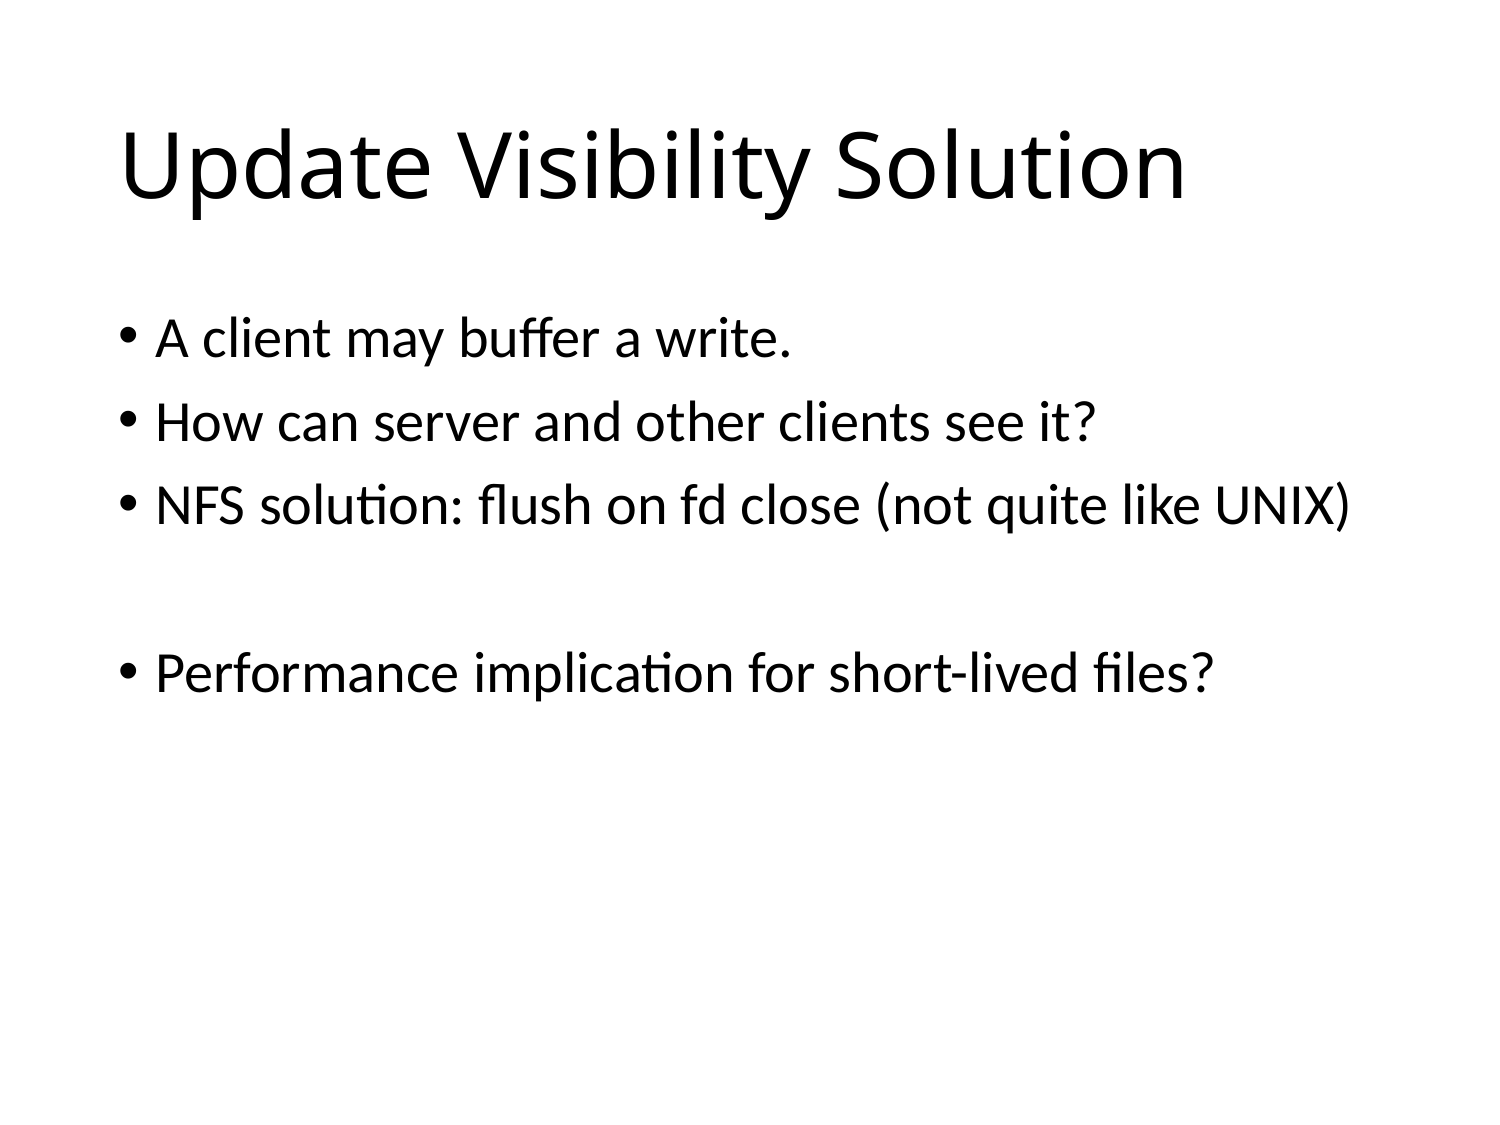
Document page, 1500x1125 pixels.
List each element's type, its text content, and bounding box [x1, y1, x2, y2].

list A client may buffer a write. How can server and other clients see it? NFS solution: flush on fd close (not quite like UNIX) Performance implication for short-lived files? [103, 299, 1397, 1014]
title Update Visibility Solution [103, 59, 1397, 278]
